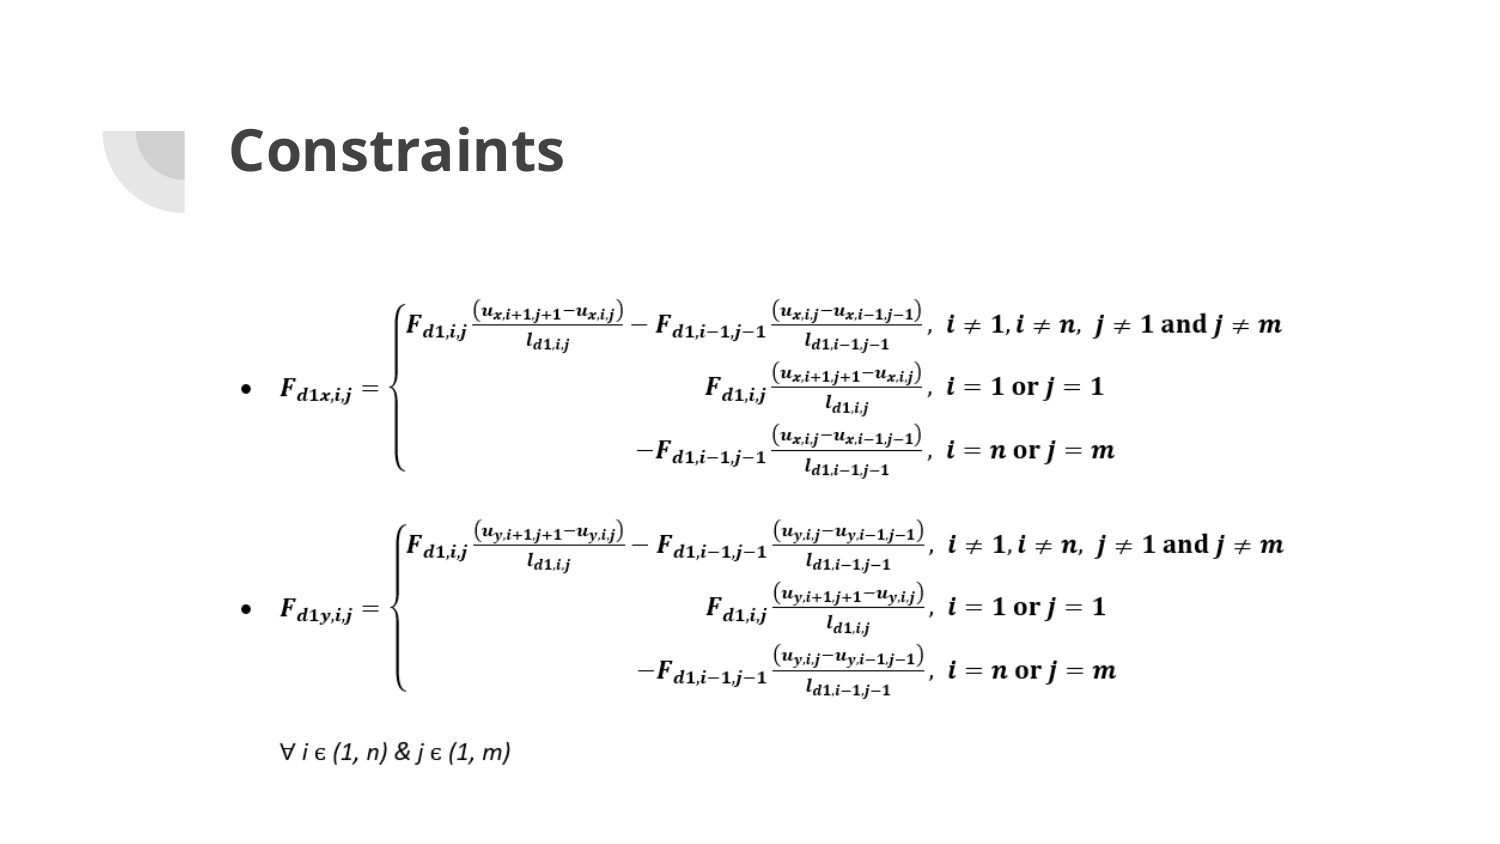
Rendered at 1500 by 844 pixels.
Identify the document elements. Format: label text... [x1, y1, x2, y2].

picture [209, 242, 1372, 802]
title Constraints [213, 98, 1368, 241]
